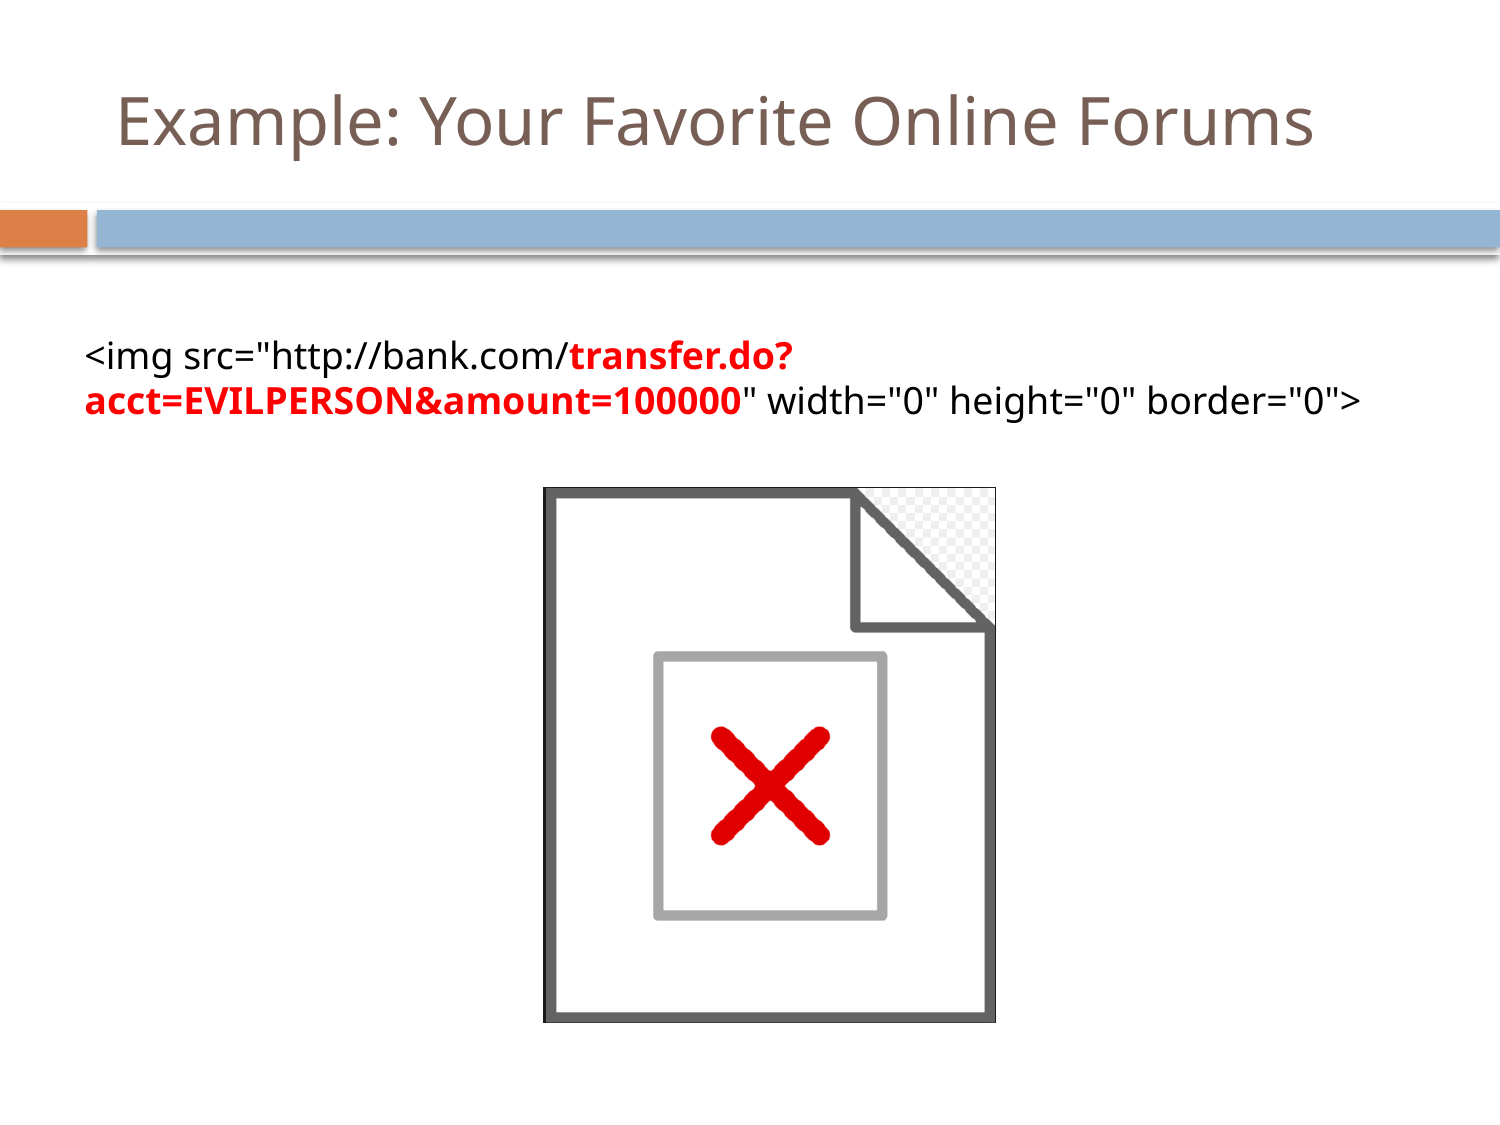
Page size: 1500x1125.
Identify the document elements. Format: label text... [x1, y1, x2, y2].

title Example: Your Favorite Online Forums [100, 37, 1438, 200]
picture [542, 487, 996, 1023]
text_box <img src="http://bank.com/transfer.do?acct=EVILPERSON&amount=100000" width="0" height="0" border="0"> [69, 324, 1469, 430]
